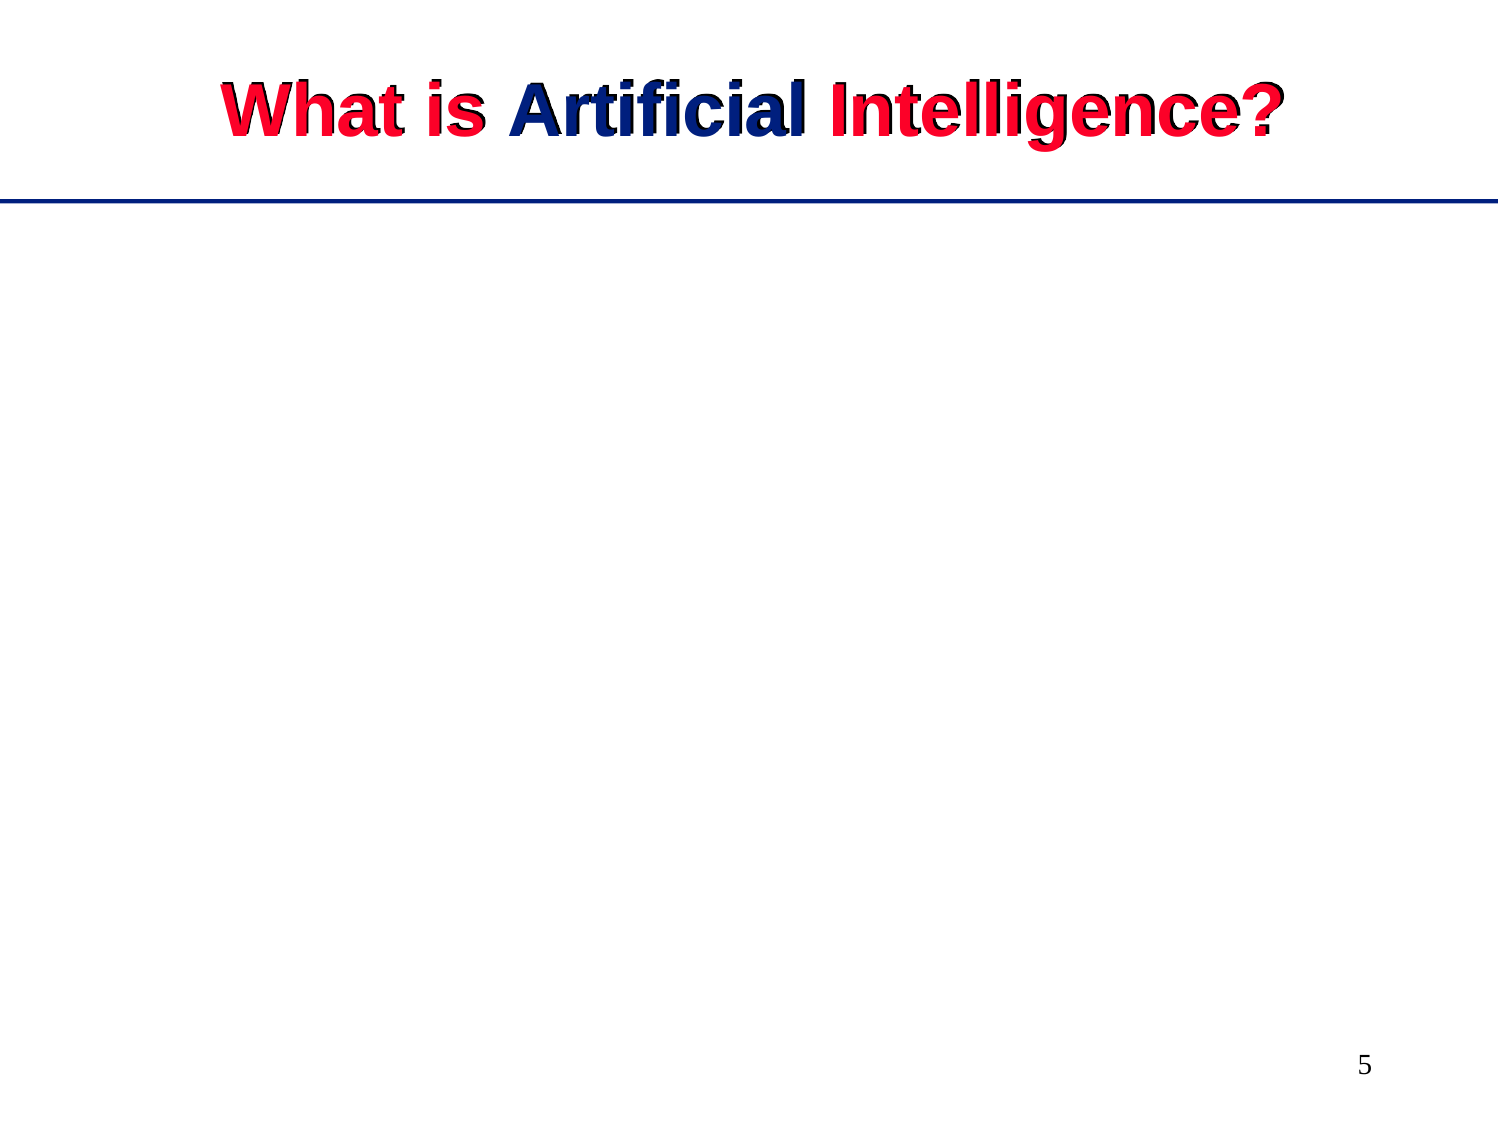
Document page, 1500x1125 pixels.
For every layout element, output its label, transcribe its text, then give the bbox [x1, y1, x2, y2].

slide_number 5 [1074, 1025, 1388, 1100]
title What is Artificial Intelligence? [163, 37, 1344, 186]
